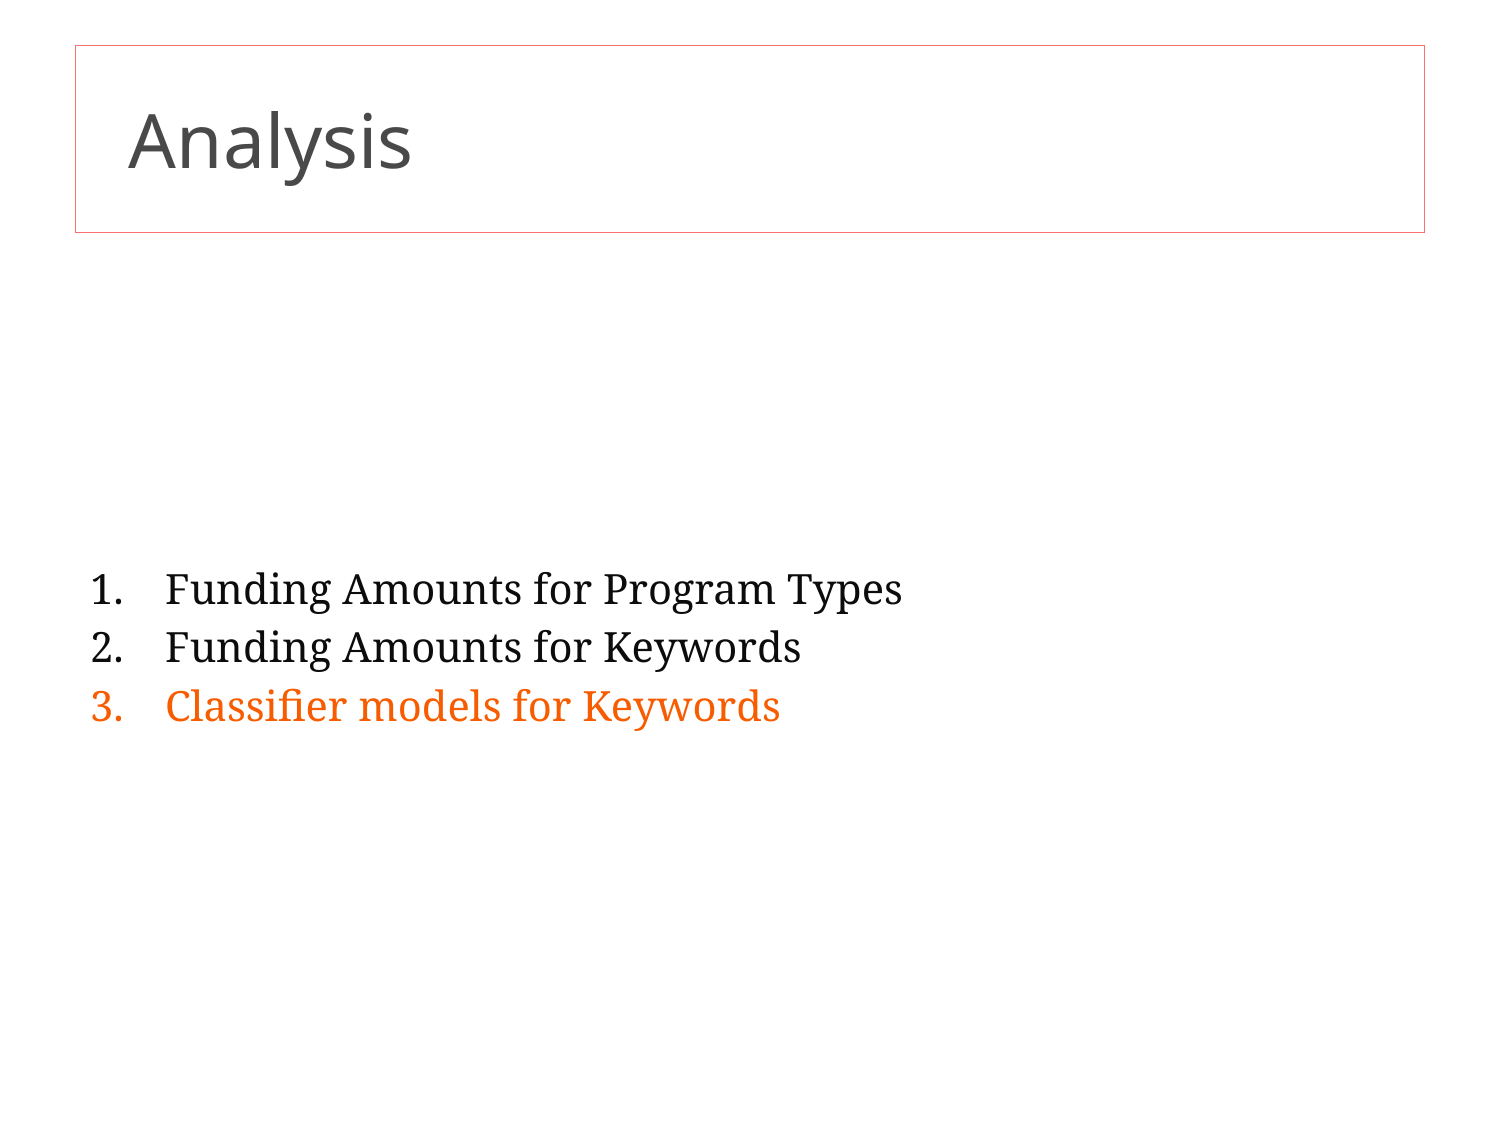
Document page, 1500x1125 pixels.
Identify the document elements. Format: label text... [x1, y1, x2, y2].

list Funding Amounts for Program Types Funding Amounts for Keywords Classifier models for Keywords [75, 287, 1425, 1005]
title Analysis [75, 45, 1425, 233]
